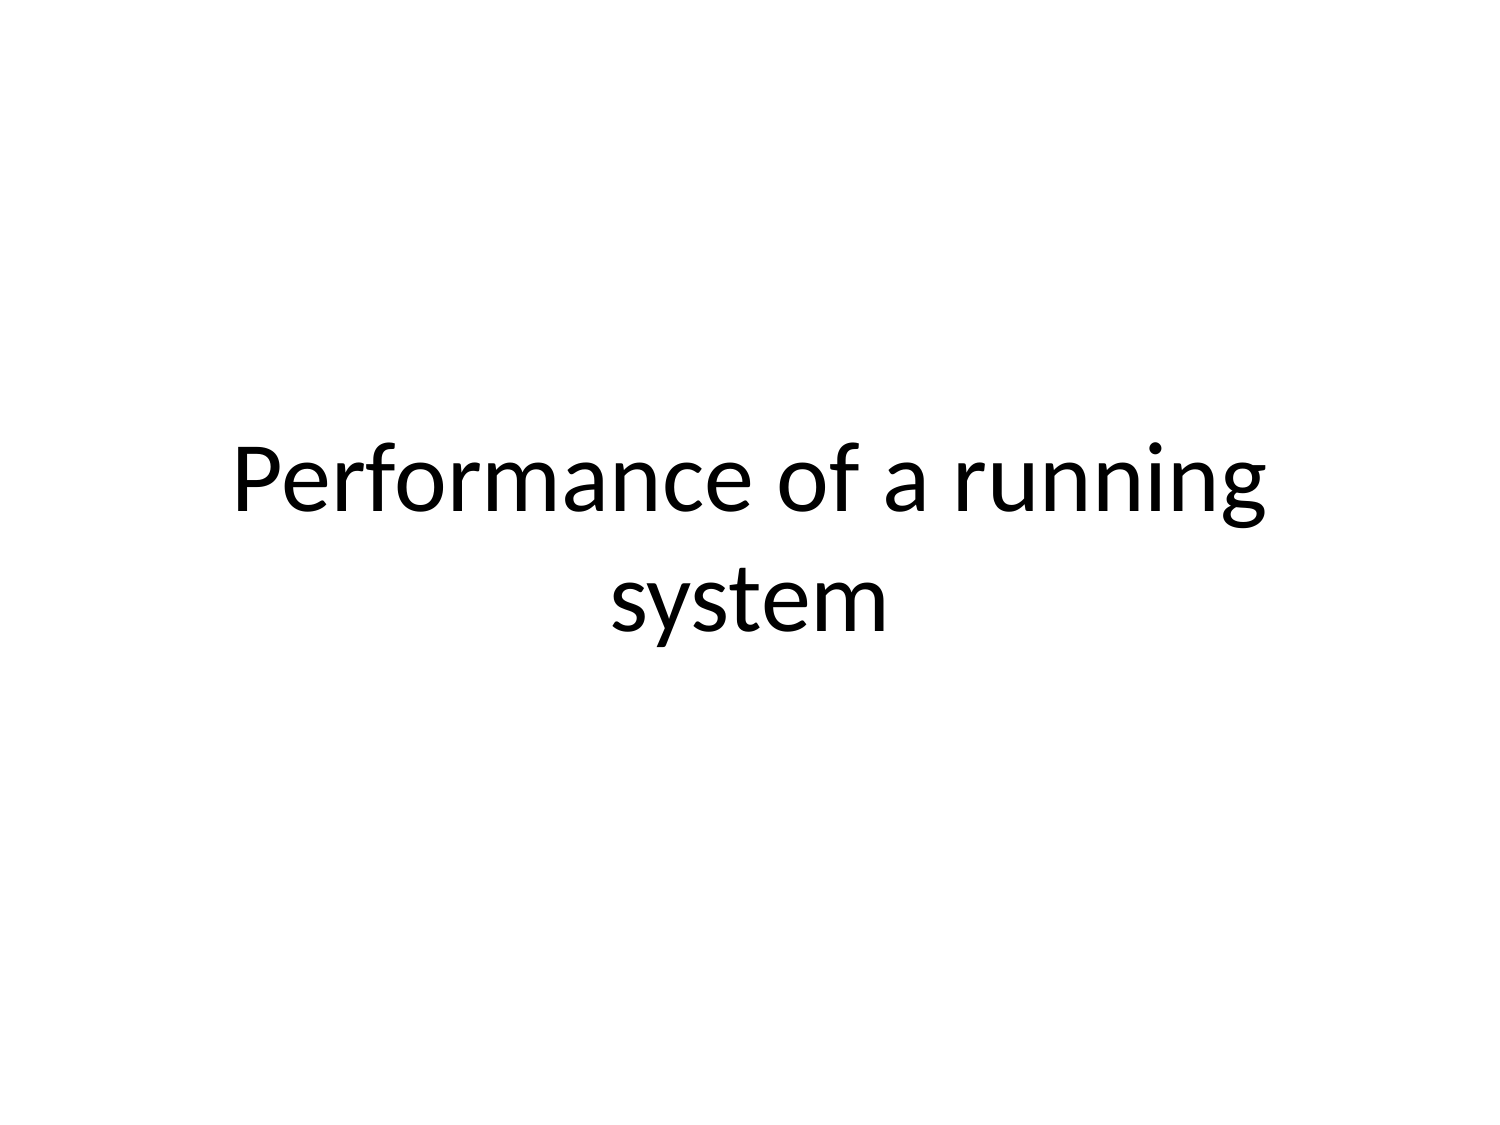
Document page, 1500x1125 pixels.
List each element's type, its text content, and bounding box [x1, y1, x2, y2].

title Performance of a running system [75, 437, 1425, 625]
